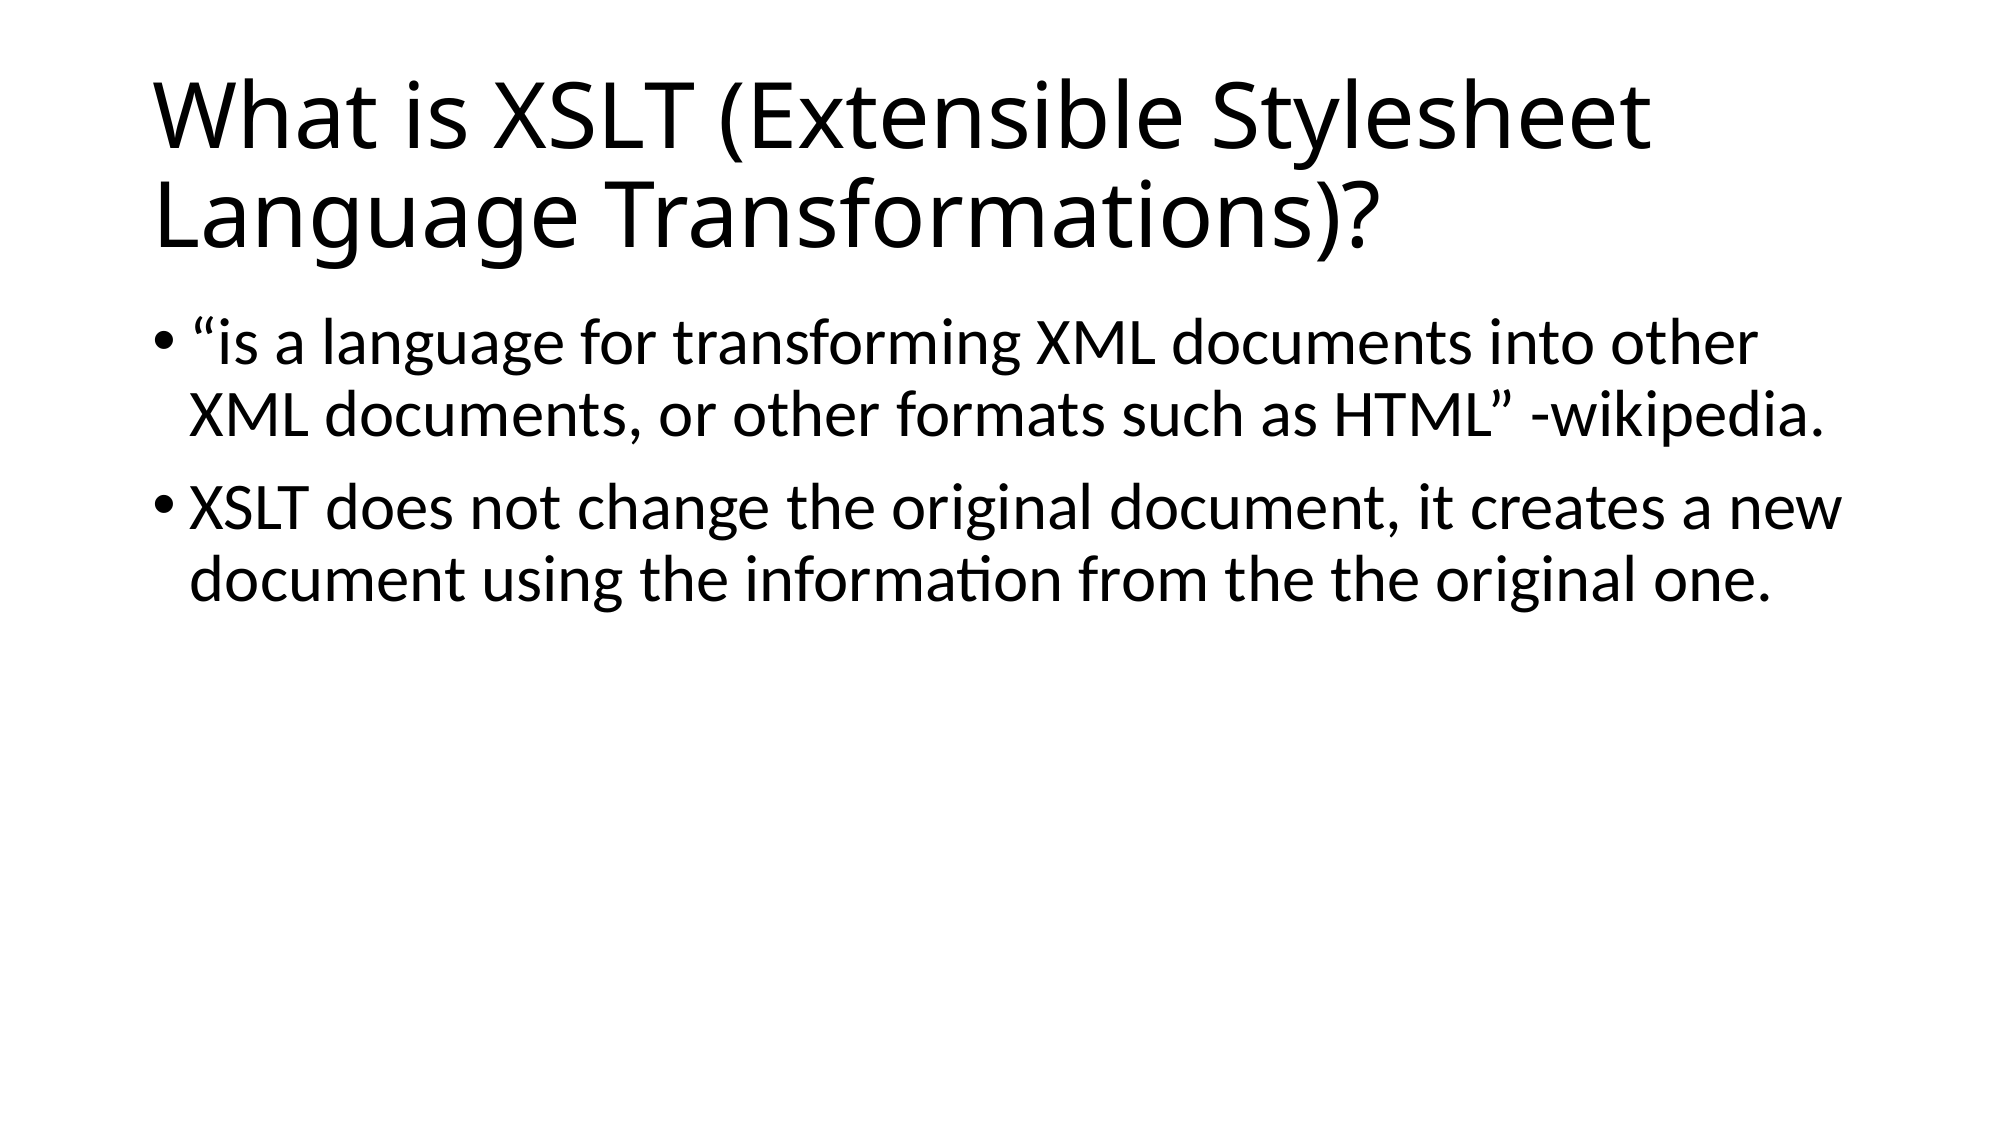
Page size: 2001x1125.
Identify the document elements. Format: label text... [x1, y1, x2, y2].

list “is a language for transforming XML documents into other XML documents, or other formats such as HTML” -wikipedia. XSLT does not change the original document, it creates a new document using the information from the the original one. [137, 299, 1863, 1014]
title What is XSLT (Extensible Stylesheet Language Transformations)? [137, 59, 1863, 278]
